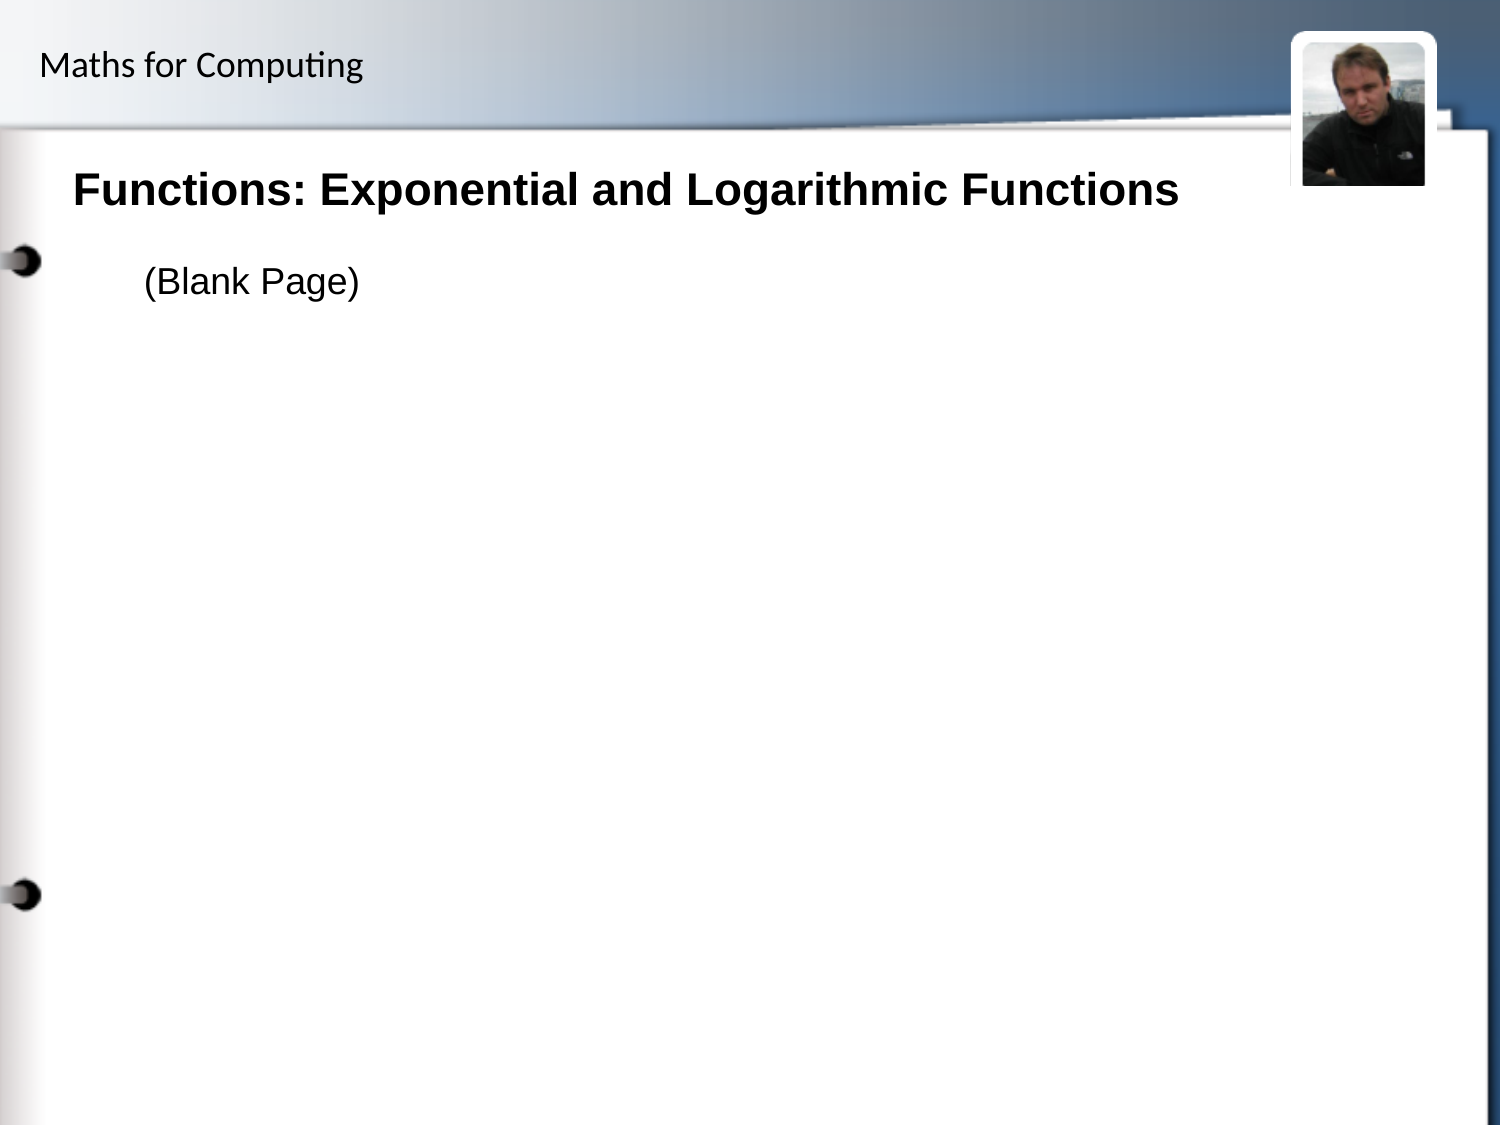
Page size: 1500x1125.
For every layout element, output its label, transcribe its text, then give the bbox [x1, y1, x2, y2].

title Functions: Exponential and Logarithmic Functions [57, 152, 1277, 217]
picture [0, 0, 1500, 1125]
list (Blank Page) [58, 249, 1430, 1089]
